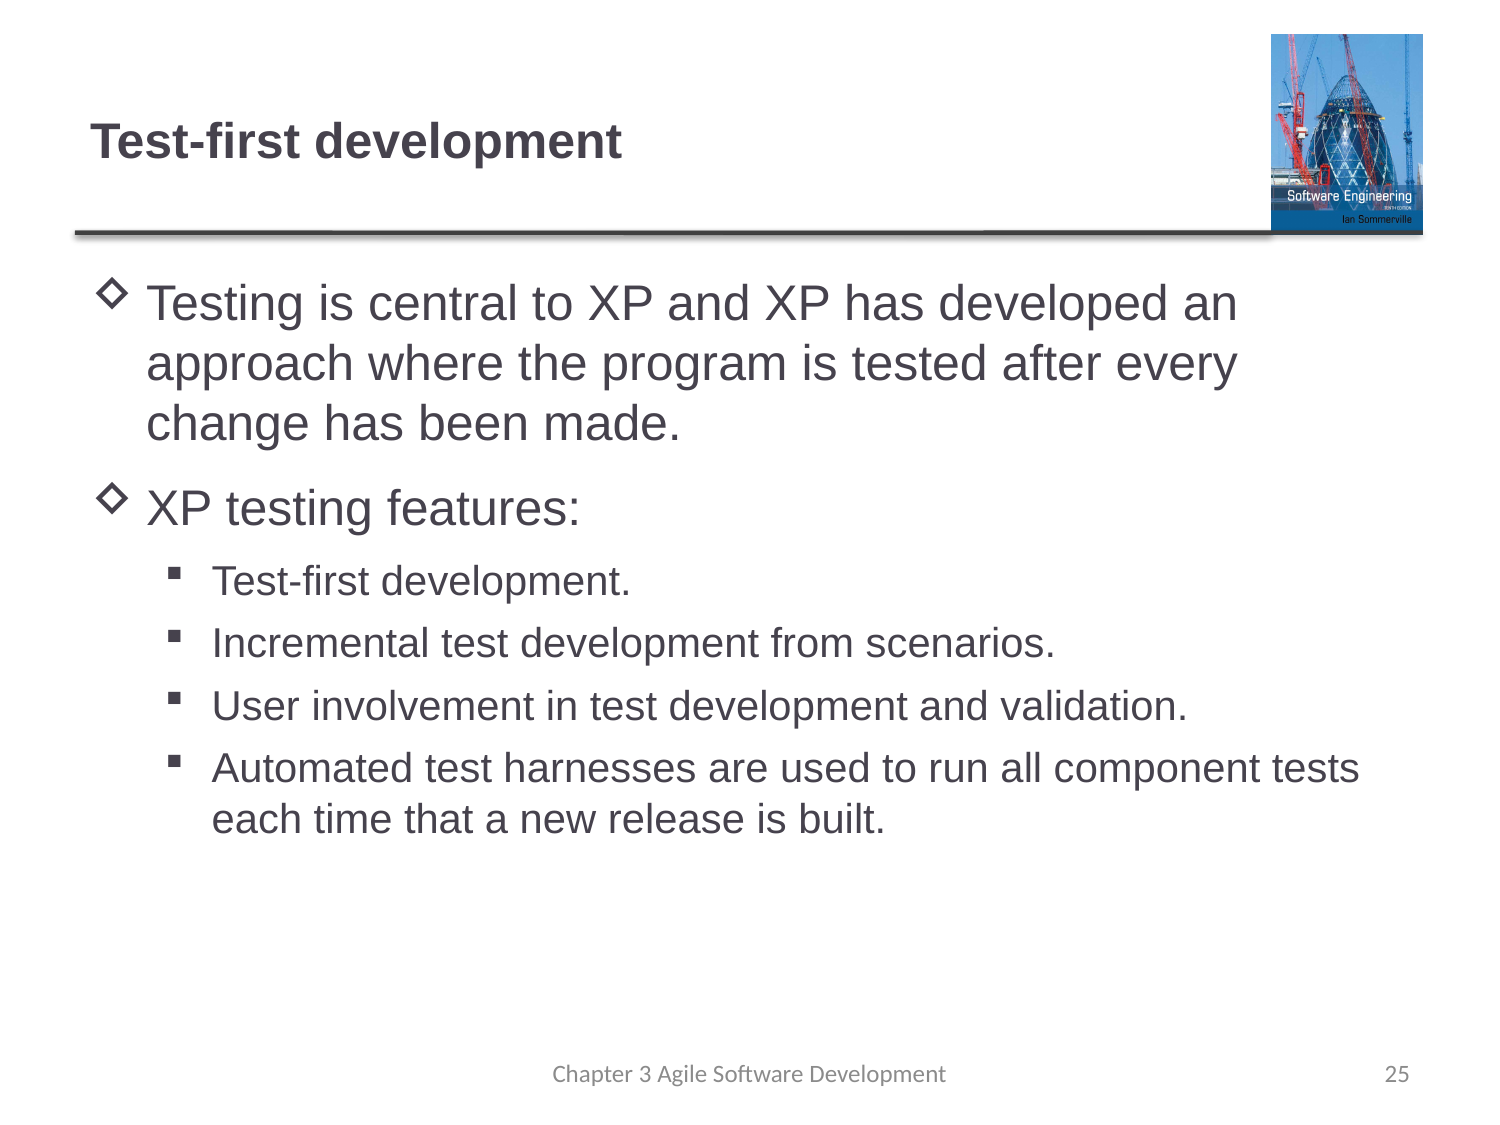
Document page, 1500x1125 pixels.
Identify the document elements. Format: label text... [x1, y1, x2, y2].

list Testing is central to XP and XP has developed an approach where the program is tested after every change has been made. XP testing features: Test-first development. Incremental test development from scenarios. User involvement in test development and validation. Automated test harnesses are used to run all component tests each time that a new release is built. [75, 262, 1425, 1005]
picture [1271, 34, 1423, 230]
slide_number 25 [1074, 1042, 1425, 1103]
footer Chapter 3 Agile Software Development [512, 1042, 988, 1103]
title Test-first development [74, 44, 1272, 233]
